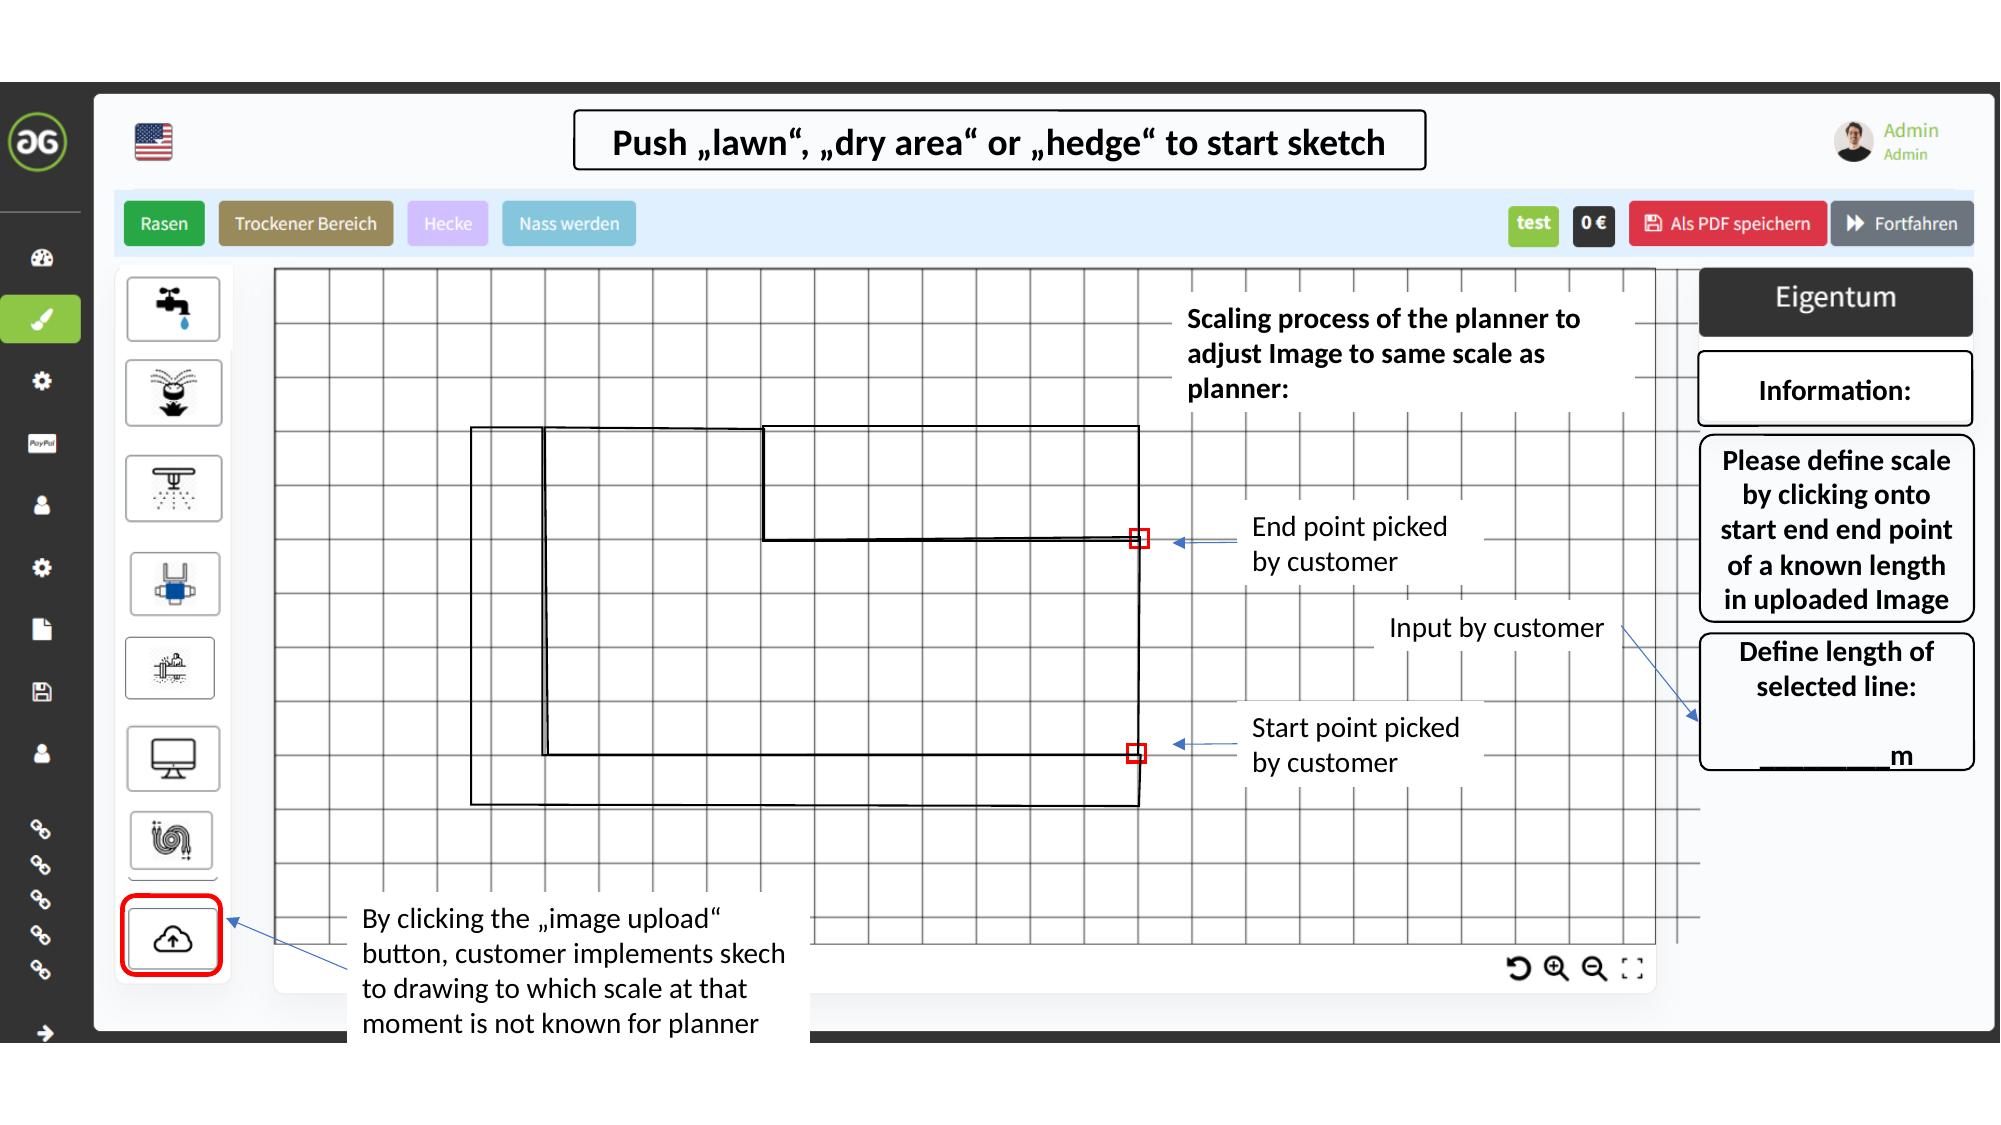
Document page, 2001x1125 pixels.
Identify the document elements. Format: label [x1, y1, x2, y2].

text_box [1172, 500, 1484, 586]
text_box [225, 892, 810, 1049]
text_box [1374, 600, 1699, 722]
text_box [471, 425, 1141, 807]
picture [0, 82, 2000, 1043]
text_box [1172, 701, 1484, 788]
